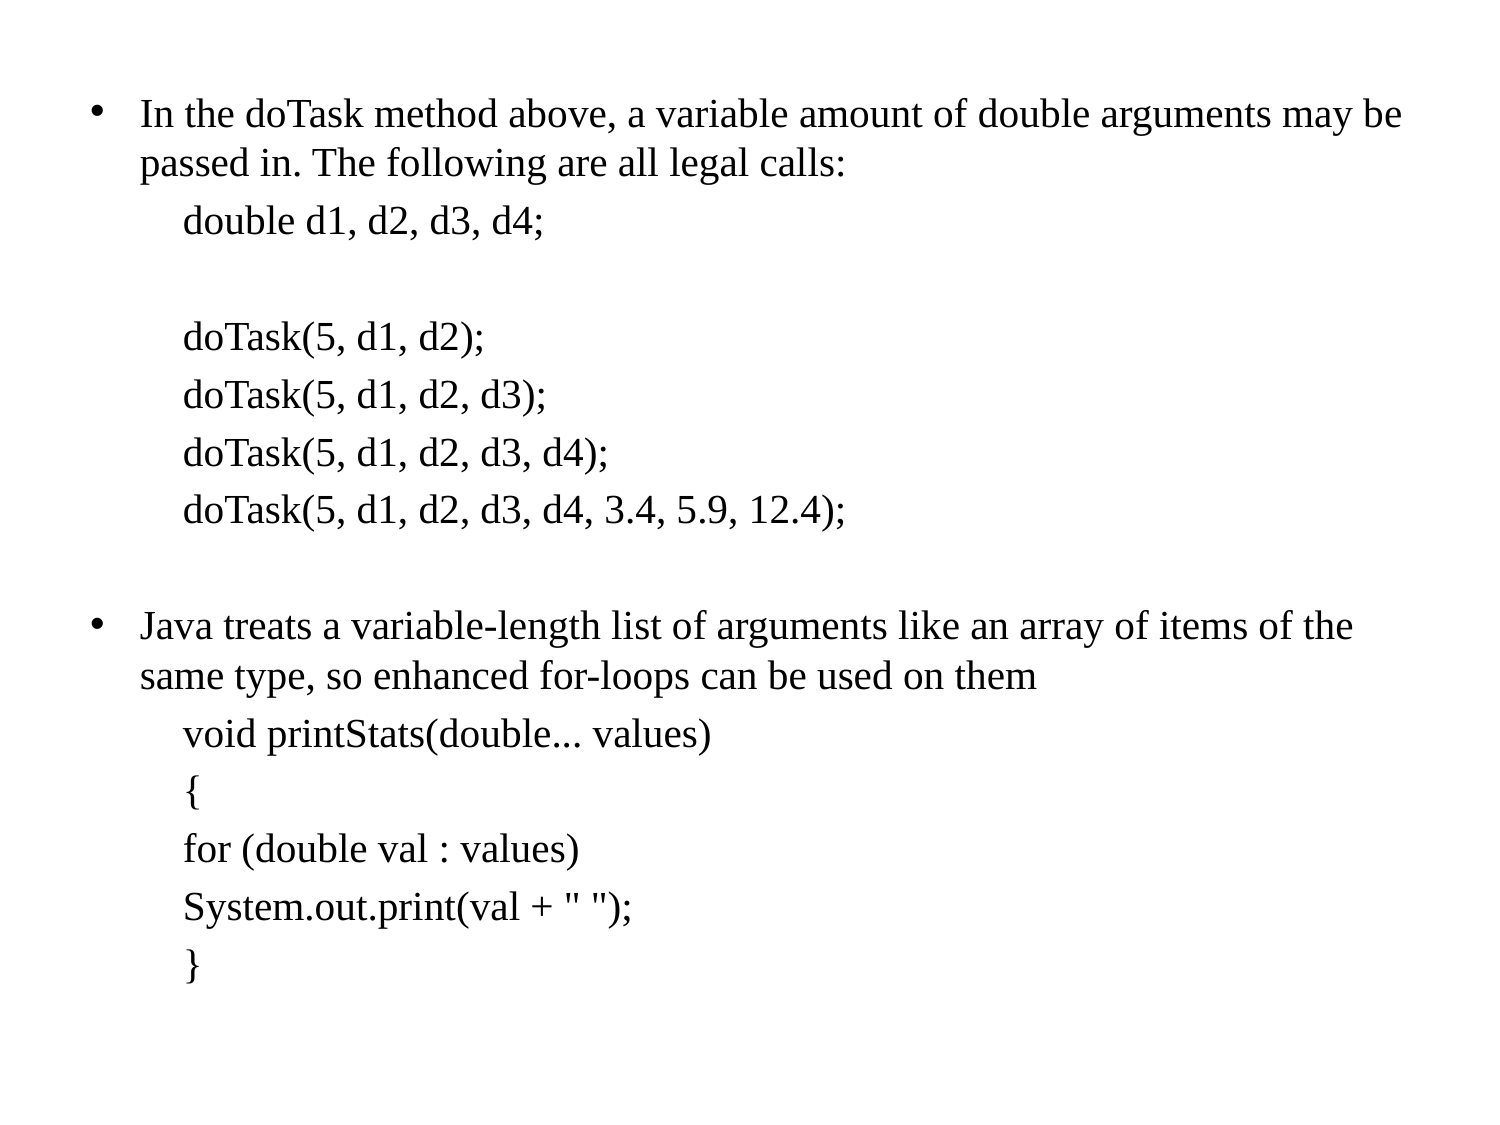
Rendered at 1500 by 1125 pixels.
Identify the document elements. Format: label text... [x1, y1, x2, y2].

list In the doTask method above, a variable amount of double arguments may be passed in. The following are all legal calls: double d1, d2, d3, d4; doTask(5, d1, d2); doTask(5, d1, d2, d3); doTask(5, d1, d2, d3, d4); doTask(5, d1, d2, d3, d4, 3.4, 5.9, 12.4); Java treats a variable-length list of arguments like an array of items of the same type, so enhanced for-loops can be used on them void printStats(double... values) { for (double val : values) System.out.print(val + " "); } [75, 78, 1425, 1005]
